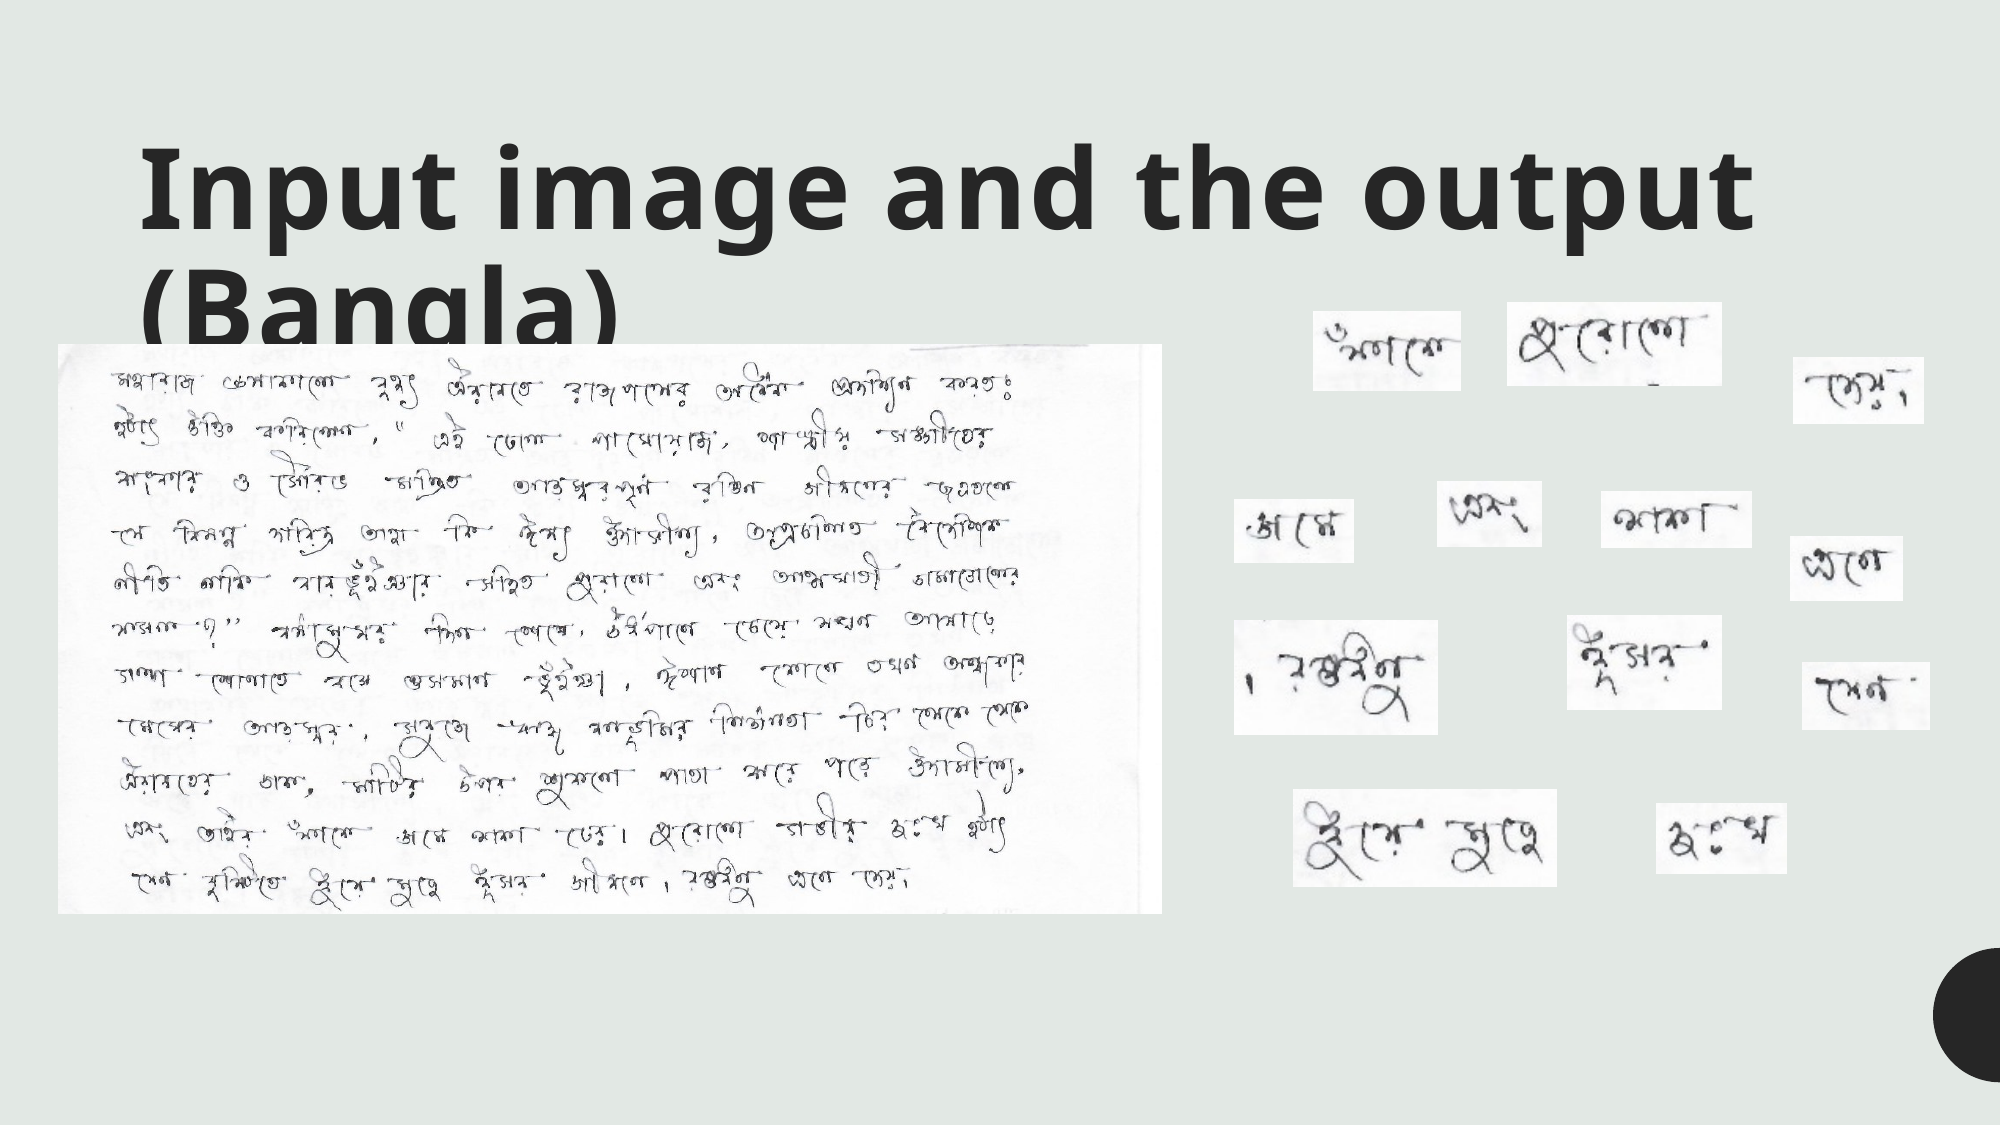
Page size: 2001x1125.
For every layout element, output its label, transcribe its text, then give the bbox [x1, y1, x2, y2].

picture [1601, 491, 1752, 548]
picture [1656, 803, 1787, 874]
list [58, 344, 1162, 914]
picture [1437, 481, 1543, 547]
picture [1234, 620, 1438, 735]
title Input image and the output (Bangla) [124, 124, 1930, 214]
picture [1802, 662, 1930, 730]
picture [1790, 536, 1903, 601]
picture [1566, 615, 1722, 710]
picture [1313, 311, 1461, 391]
picture [1234, 499, 1354, 563]
picture [1293, 789, 1557, 887]
picture [1507, 302, 1722, 386]
picture [1793, 357, 1924, 424]
